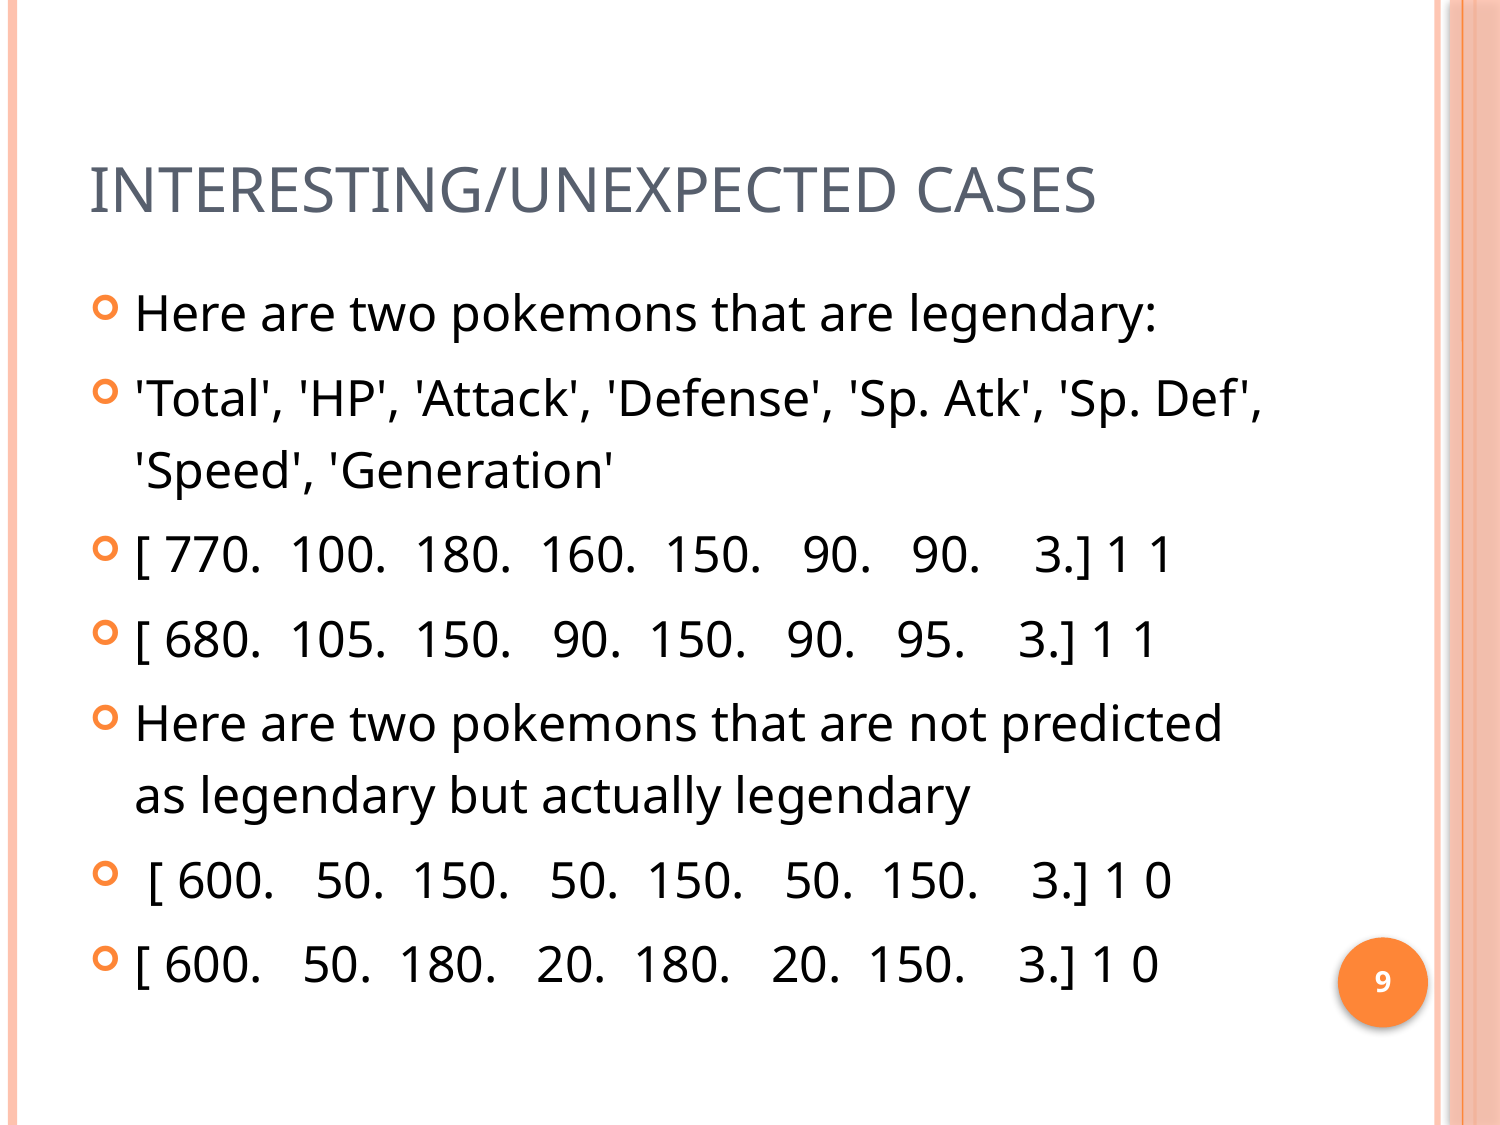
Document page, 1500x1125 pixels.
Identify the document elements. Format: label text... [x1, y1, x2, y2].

list Here are two pokemons that are legendary: 'Total', 'HP', 'Attack', 'Defense', 'Sp. Atk', 'Sp. Def', 'Speed', 'Generation' [ 770. 100. 180. 160. 150. 90. 90. 3.] 1 1 [ 680. 105. 150. 90. 150. 90. 95. 3.] 1 1 Here are two pokemons that are not predicted as legendary but actually legendary [ 600. 50. 150. 50. 150. 50. 150. 3.] 1 0 [ 600. 50. 180. 20. 180. 20. 150. 3.] 1 0 [75, 262, 1300, 1062]
slide_number 9 [1333, 940, 1434, 1027]
title Interesting/unexpected cases [75, 45, 1300, 233]
